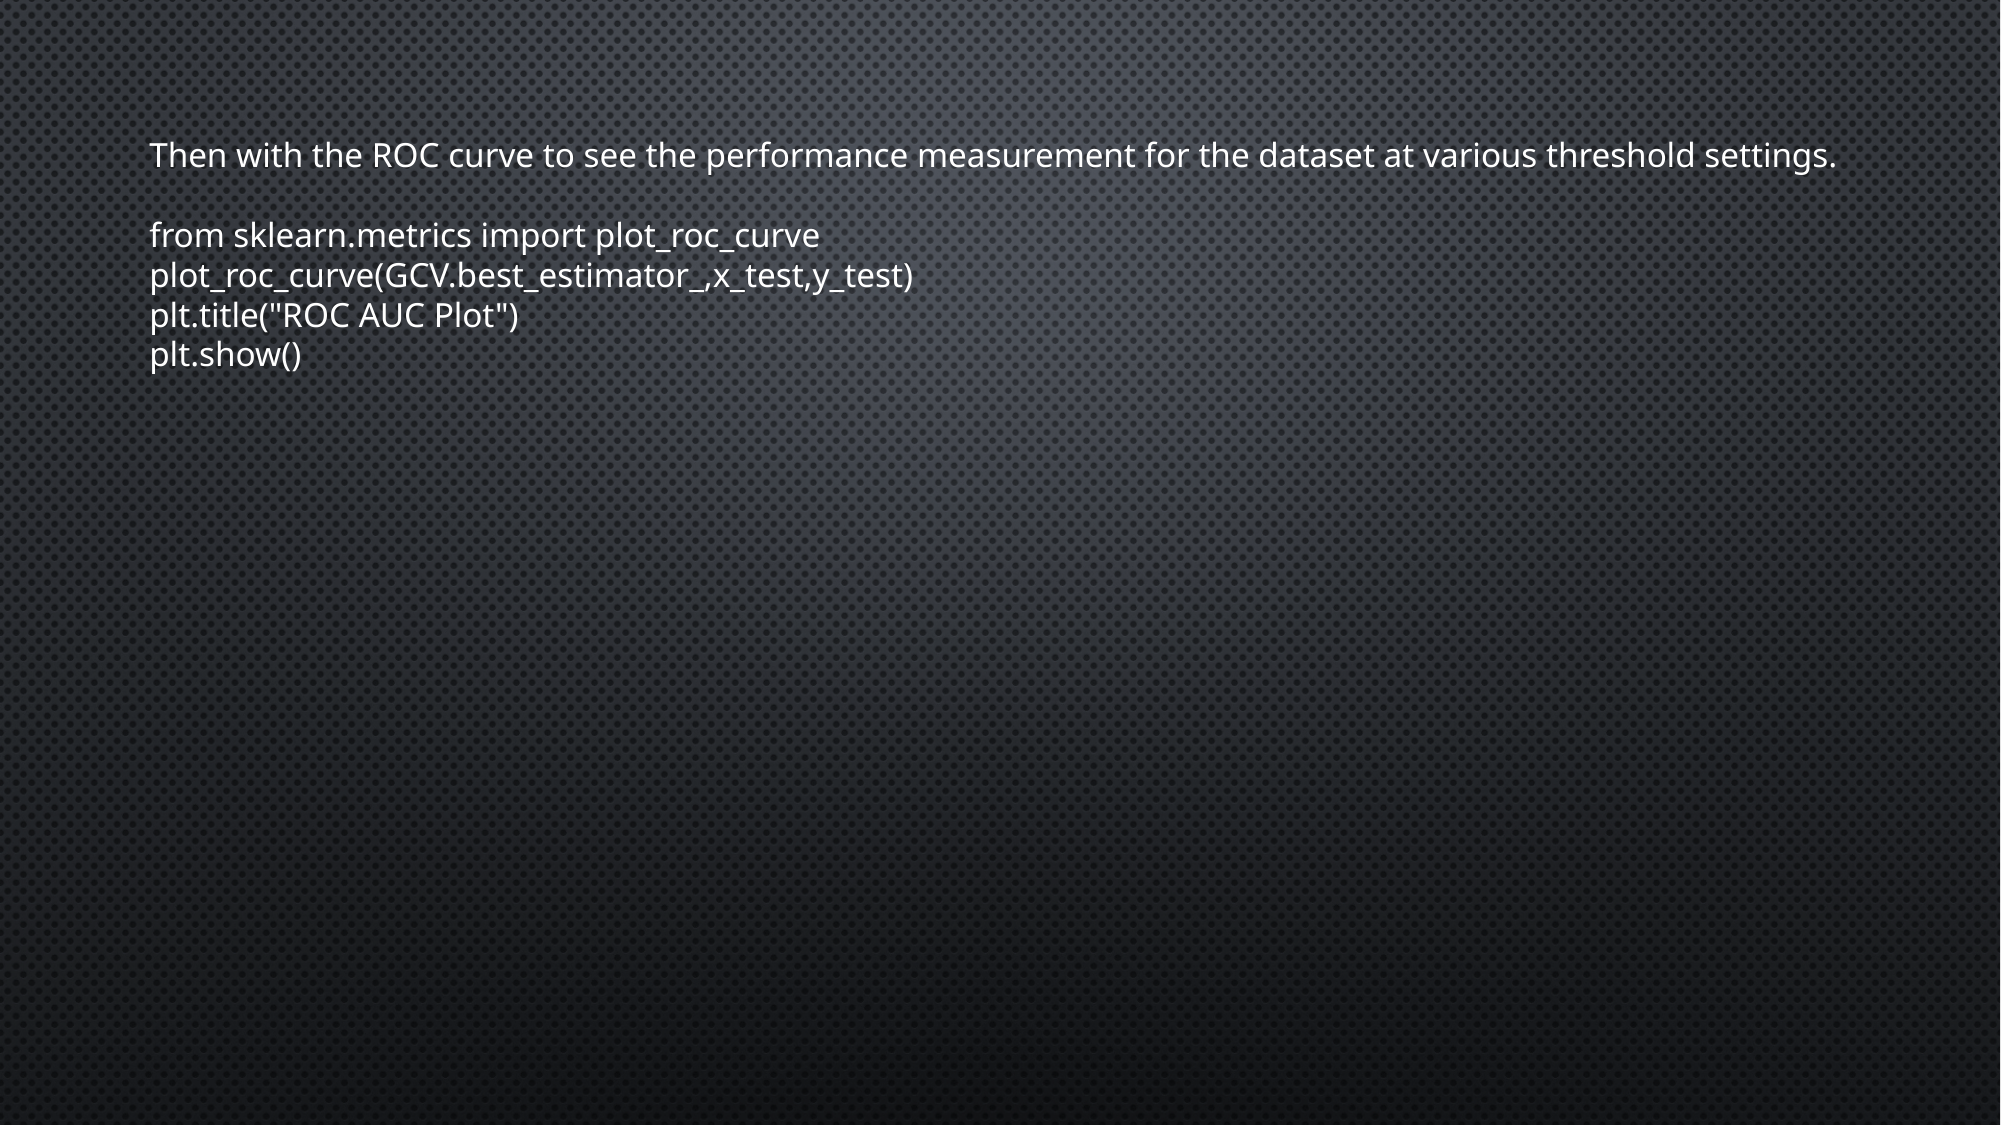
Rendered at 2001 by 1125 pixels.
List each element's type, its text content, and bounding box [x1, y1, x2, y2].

text_box Then with the ROC curve to see the performance measurement for the dataset at various threshold settings. from sklearn.metrics import plot_roc_curve plot_roc_curve(GCV.best_estimator_,x_test,y_test) plt.title("ROC AUC Plot") plt.show() [134, 126, 1874, 381]
